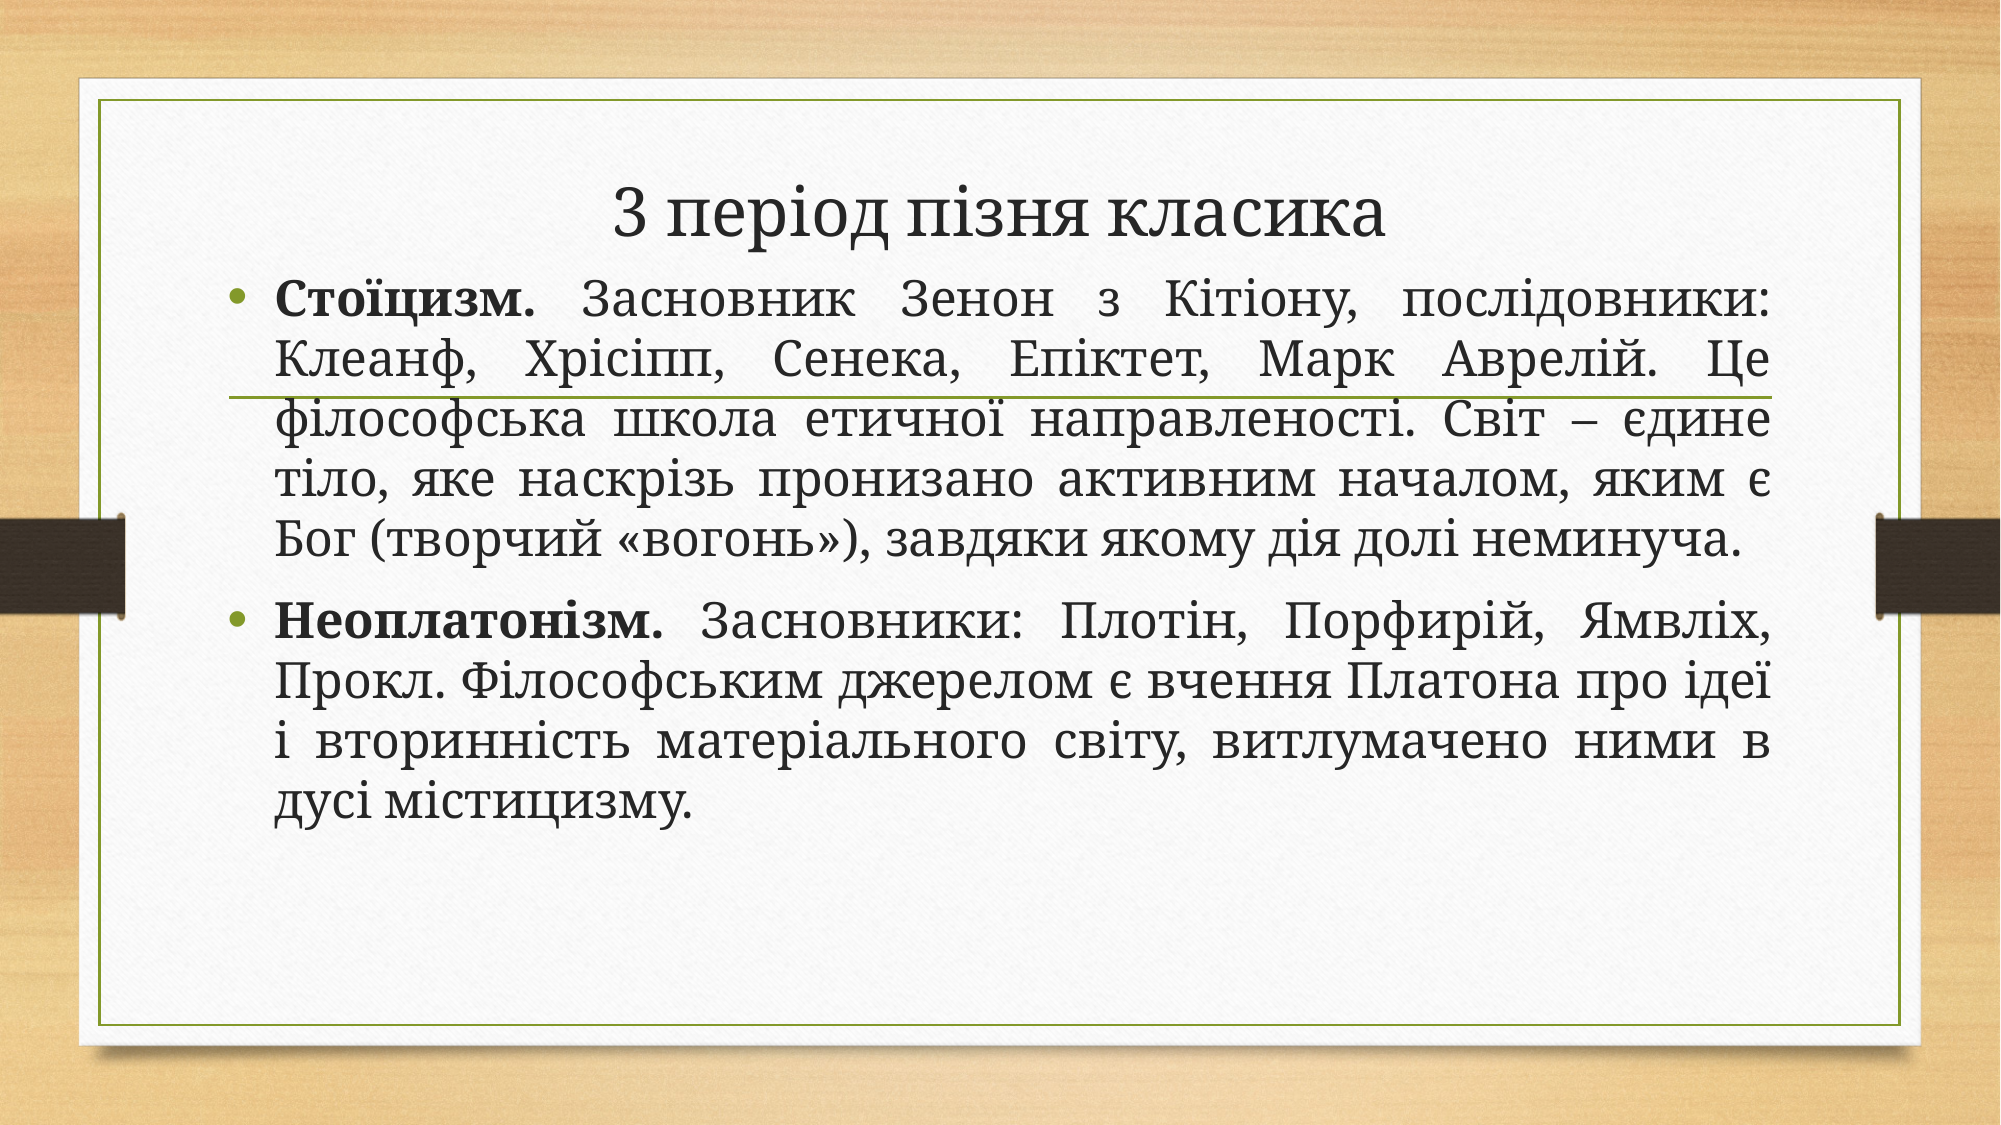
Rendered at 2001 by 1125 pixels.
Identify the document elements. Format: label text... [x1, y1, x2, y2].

title 3 період пізня класика [212, 161, 1788, 258]
picture [0, 0, 2001, 1125]
list Стоїцизм. Засновник Зенон з Кітіону, послідовники: Клеанф, Хрісіпп, Сенека, Епіктет, Марк Аврелій. Це філософська школа етичної направленості. Світ – єдине тіло, яке наскрізь пронизано активним началом, яким є Бог (творчий «вогонь»), завдяки якому дія долі неминуча. Неоплатонізм. Засновники: Плотін, Порфирій, Ямвліх, Прокл. Філософським джерелом є вчення Платона про ідеї і вторинність матеріального світу, витлумачено ними в дусі містицизму. [212, 258, 1788, 964]
